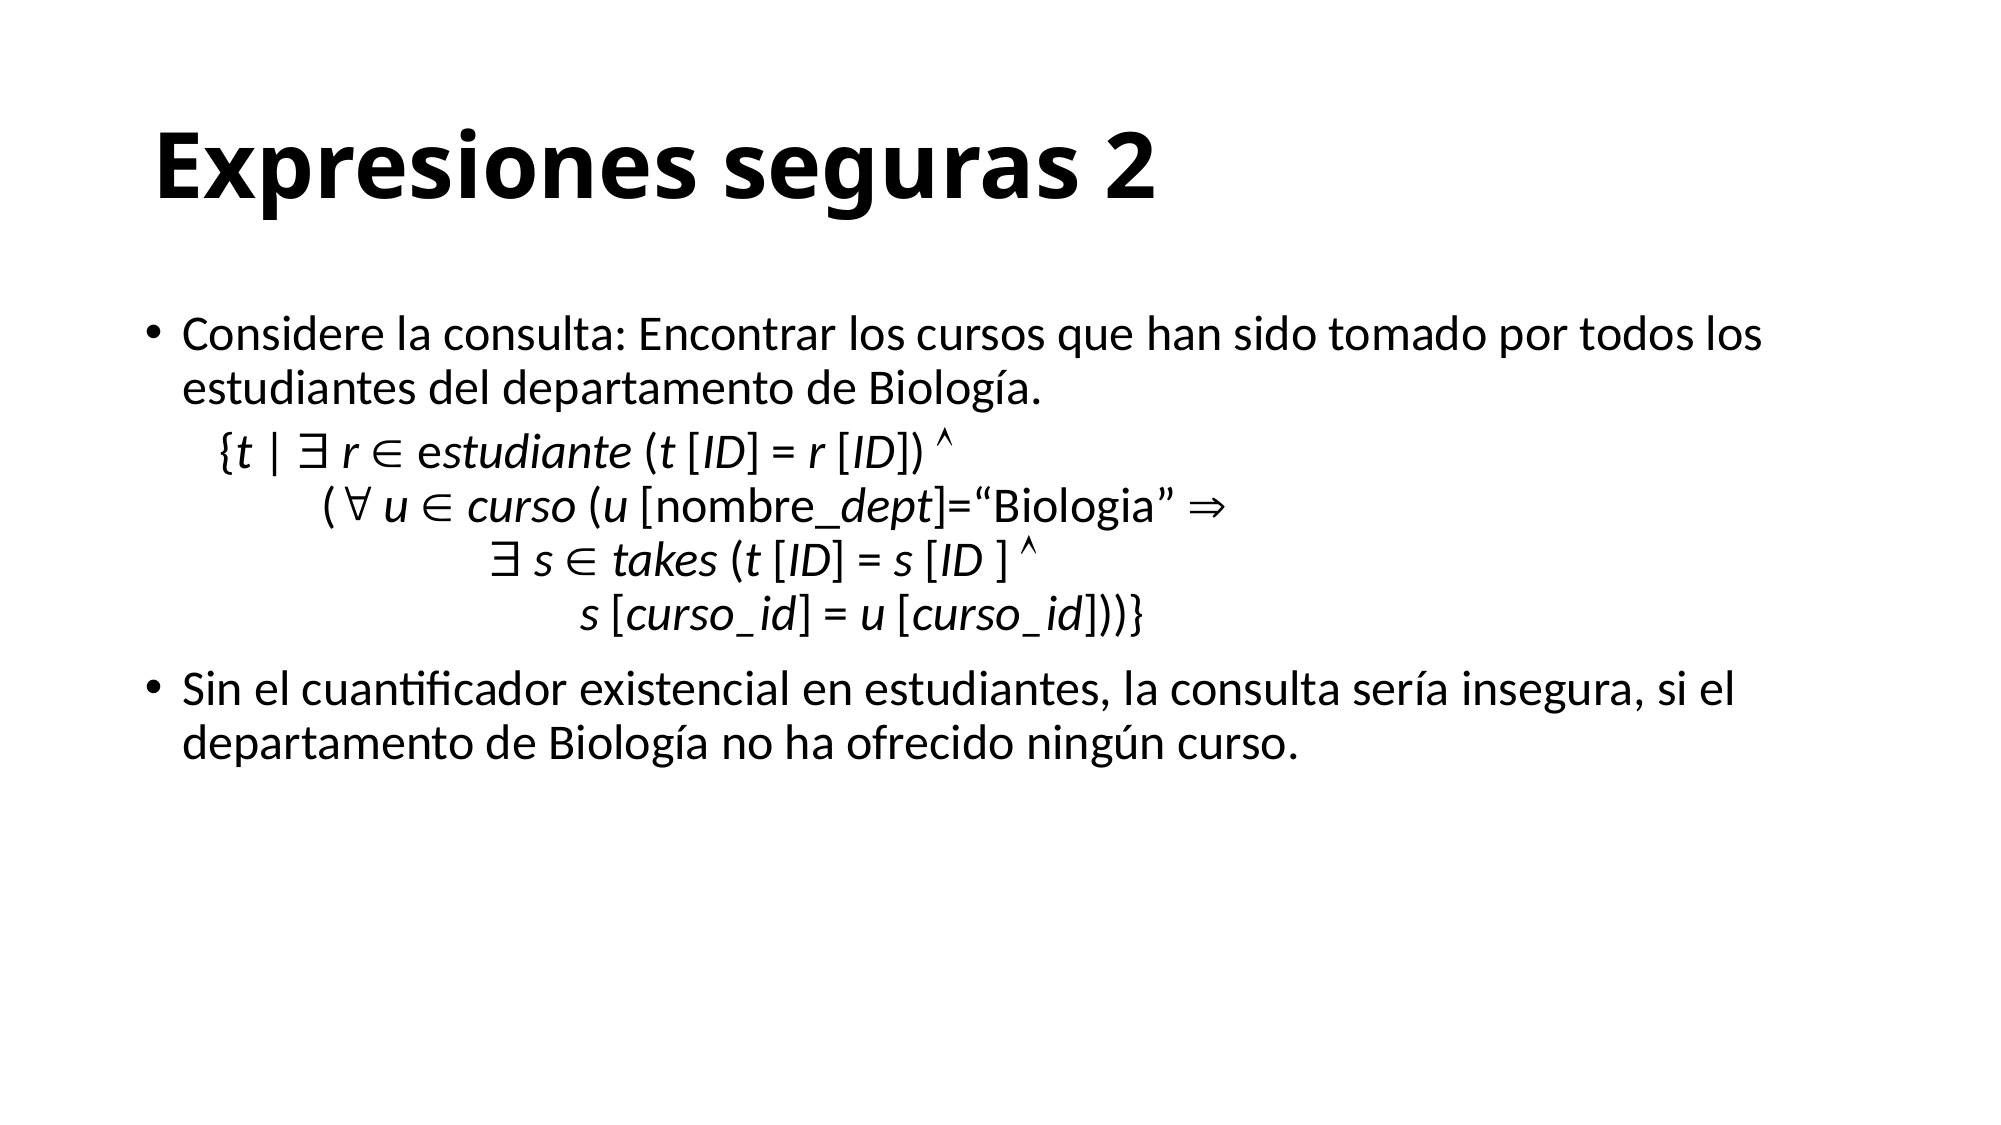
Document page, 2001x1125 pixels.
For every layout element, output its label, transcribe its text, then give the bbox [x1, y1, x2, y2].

title Expresiones seguras 2 [137, 59, 1863, 278]
list Considere la consulta: Encontrar los cursos que han sido tomado por todos los estudiantes del departamento de Biología. {t |  r  estudiante (t [ID] = r [ID])  ( u  curso (u [nombre_dept]=“Biologia”   s  takes (t [ID] = s [ID ]  s [curso_id] = u [curso_id]))} Sin el cuantificador existencial en estudiantes, la consulta sería insegura, si el departamento de Biología no ha ofrecido ningún curso. [129, 299, 1855, 1014]
